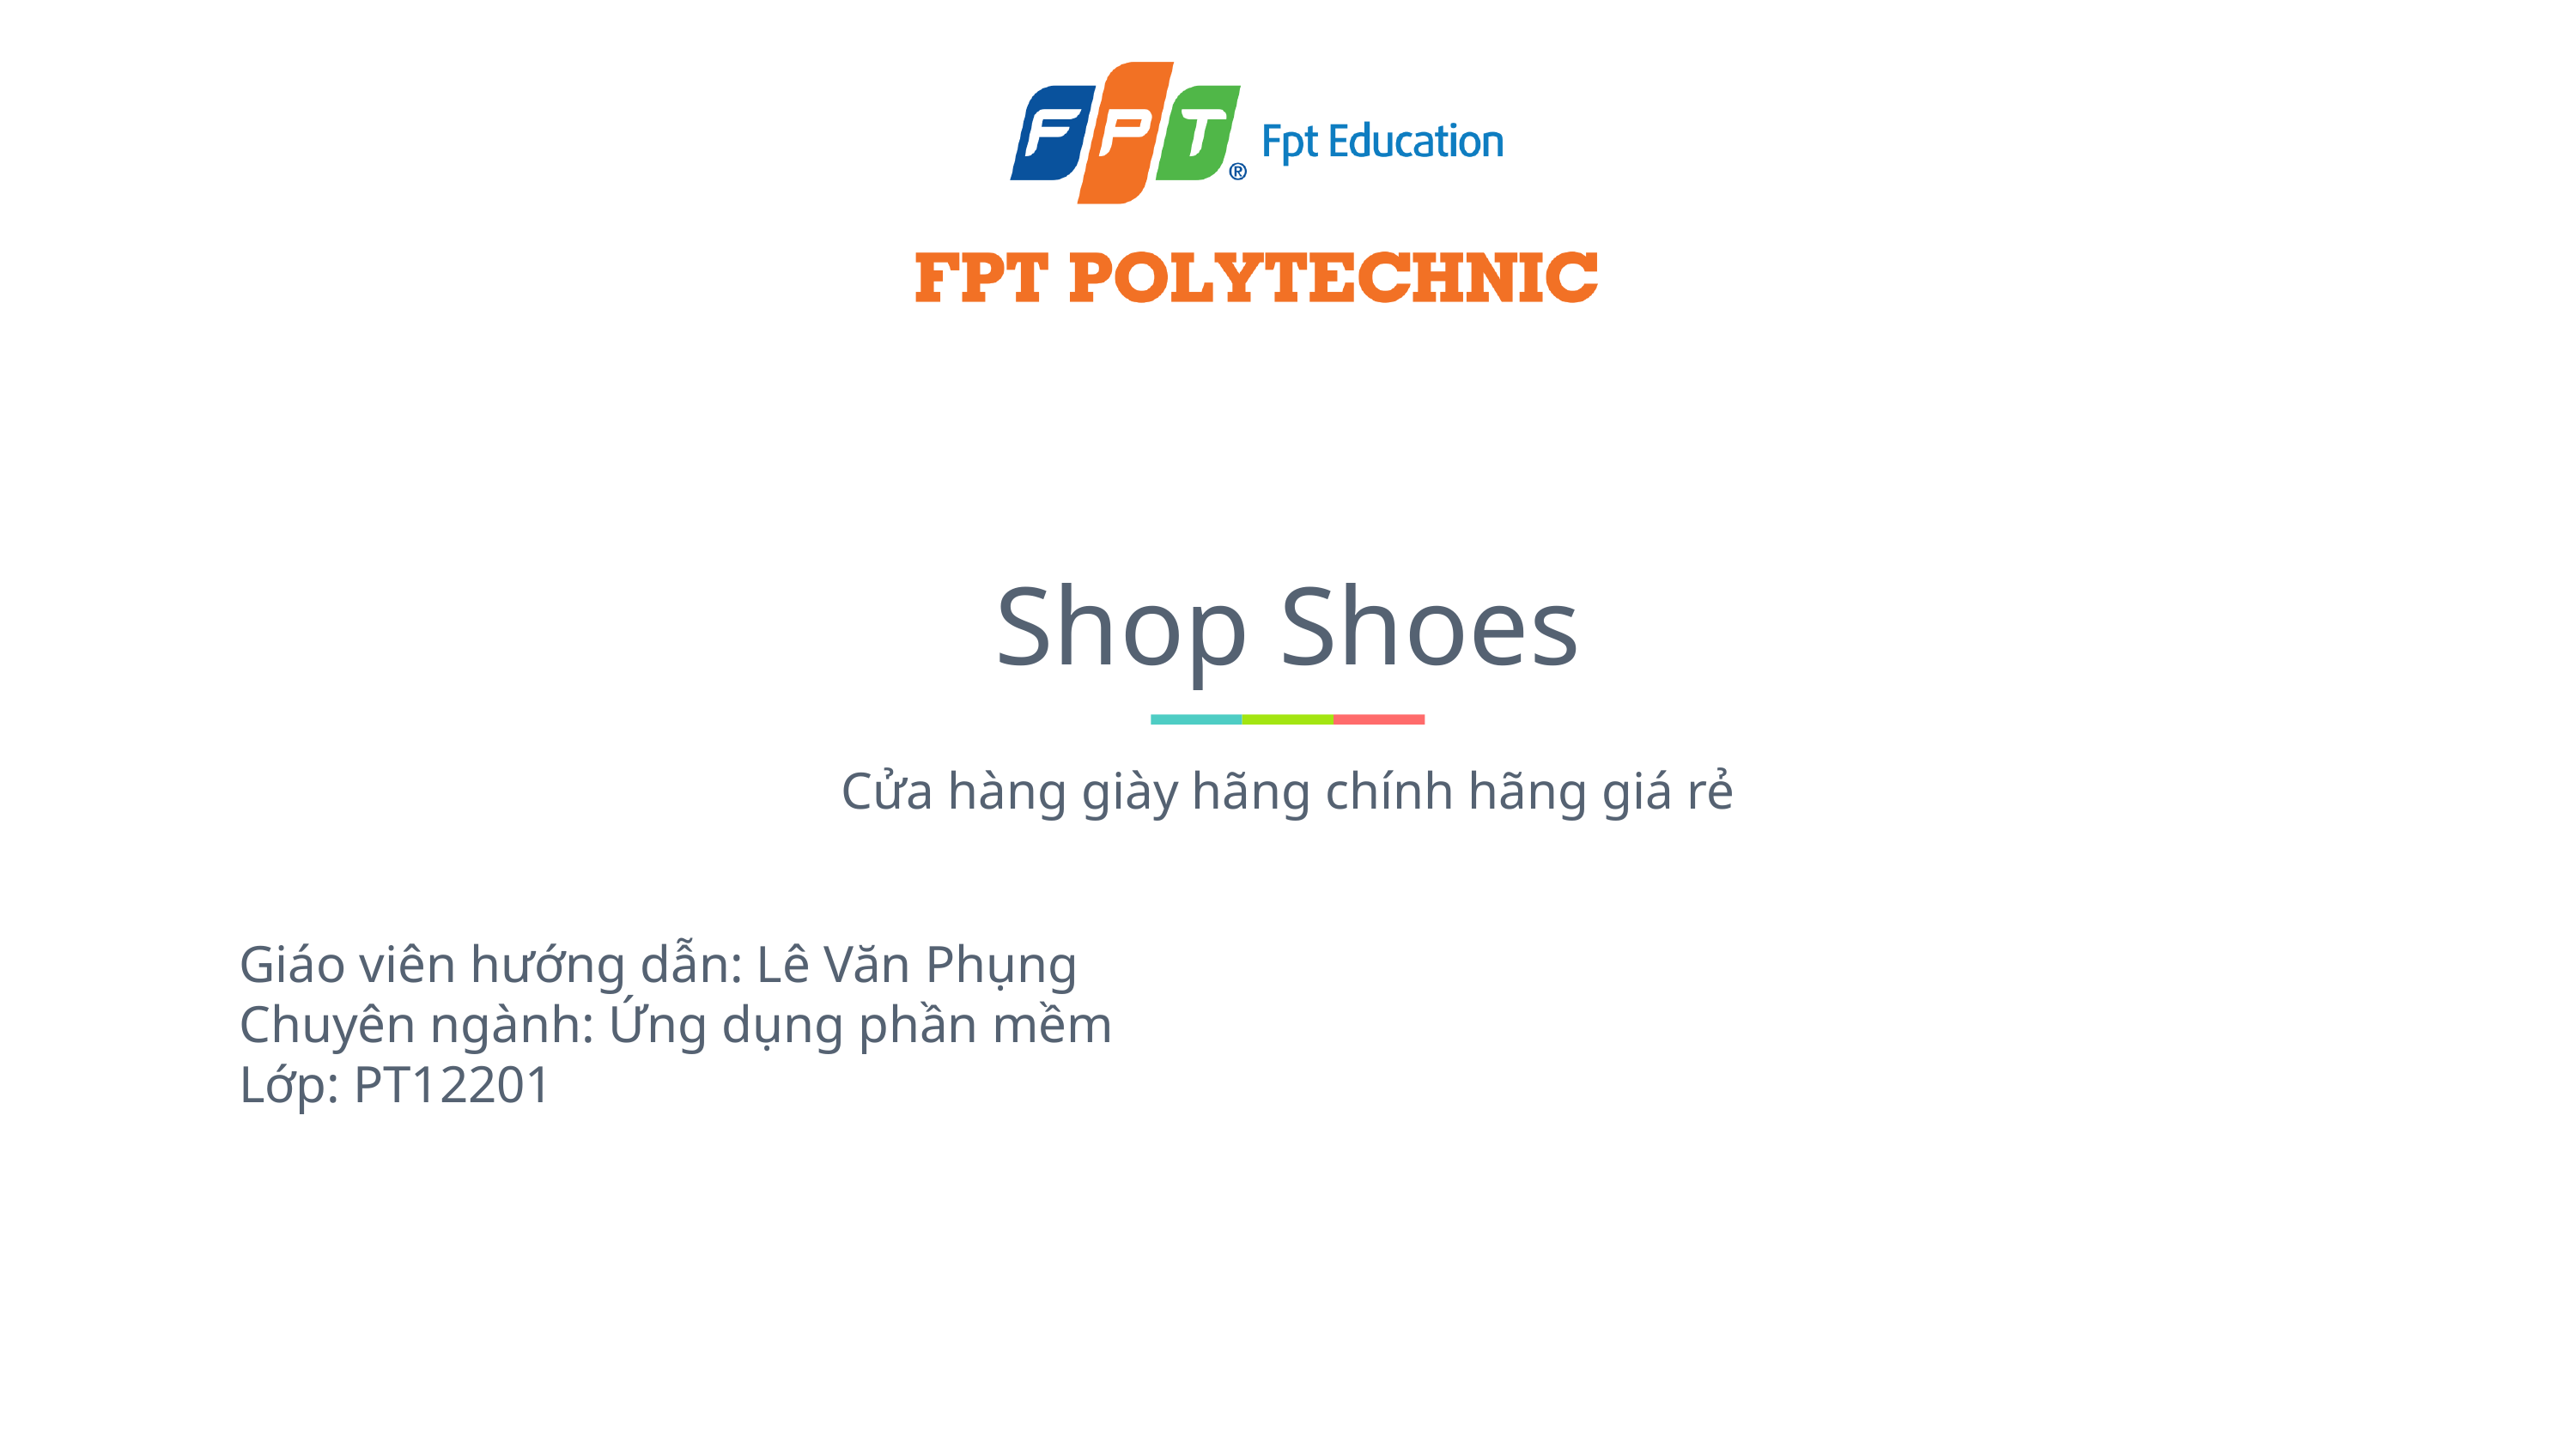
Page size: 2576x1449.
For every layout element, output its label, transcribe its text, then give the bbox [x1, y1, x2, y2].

picture [885, 42, 1616, 336]
list Cửa hàng giày hãng chính hãng giá rẻ [451, 753, 2125, 858]
text_box Giáo viên hướng dẫn: Lê Văn Phụng Chuyên ngành: Ứng dụng phần mềm Lớp: PT12201 [226, 925, 1908, 1099]
title Shop Shoes [67, 513, 2509, 694]
